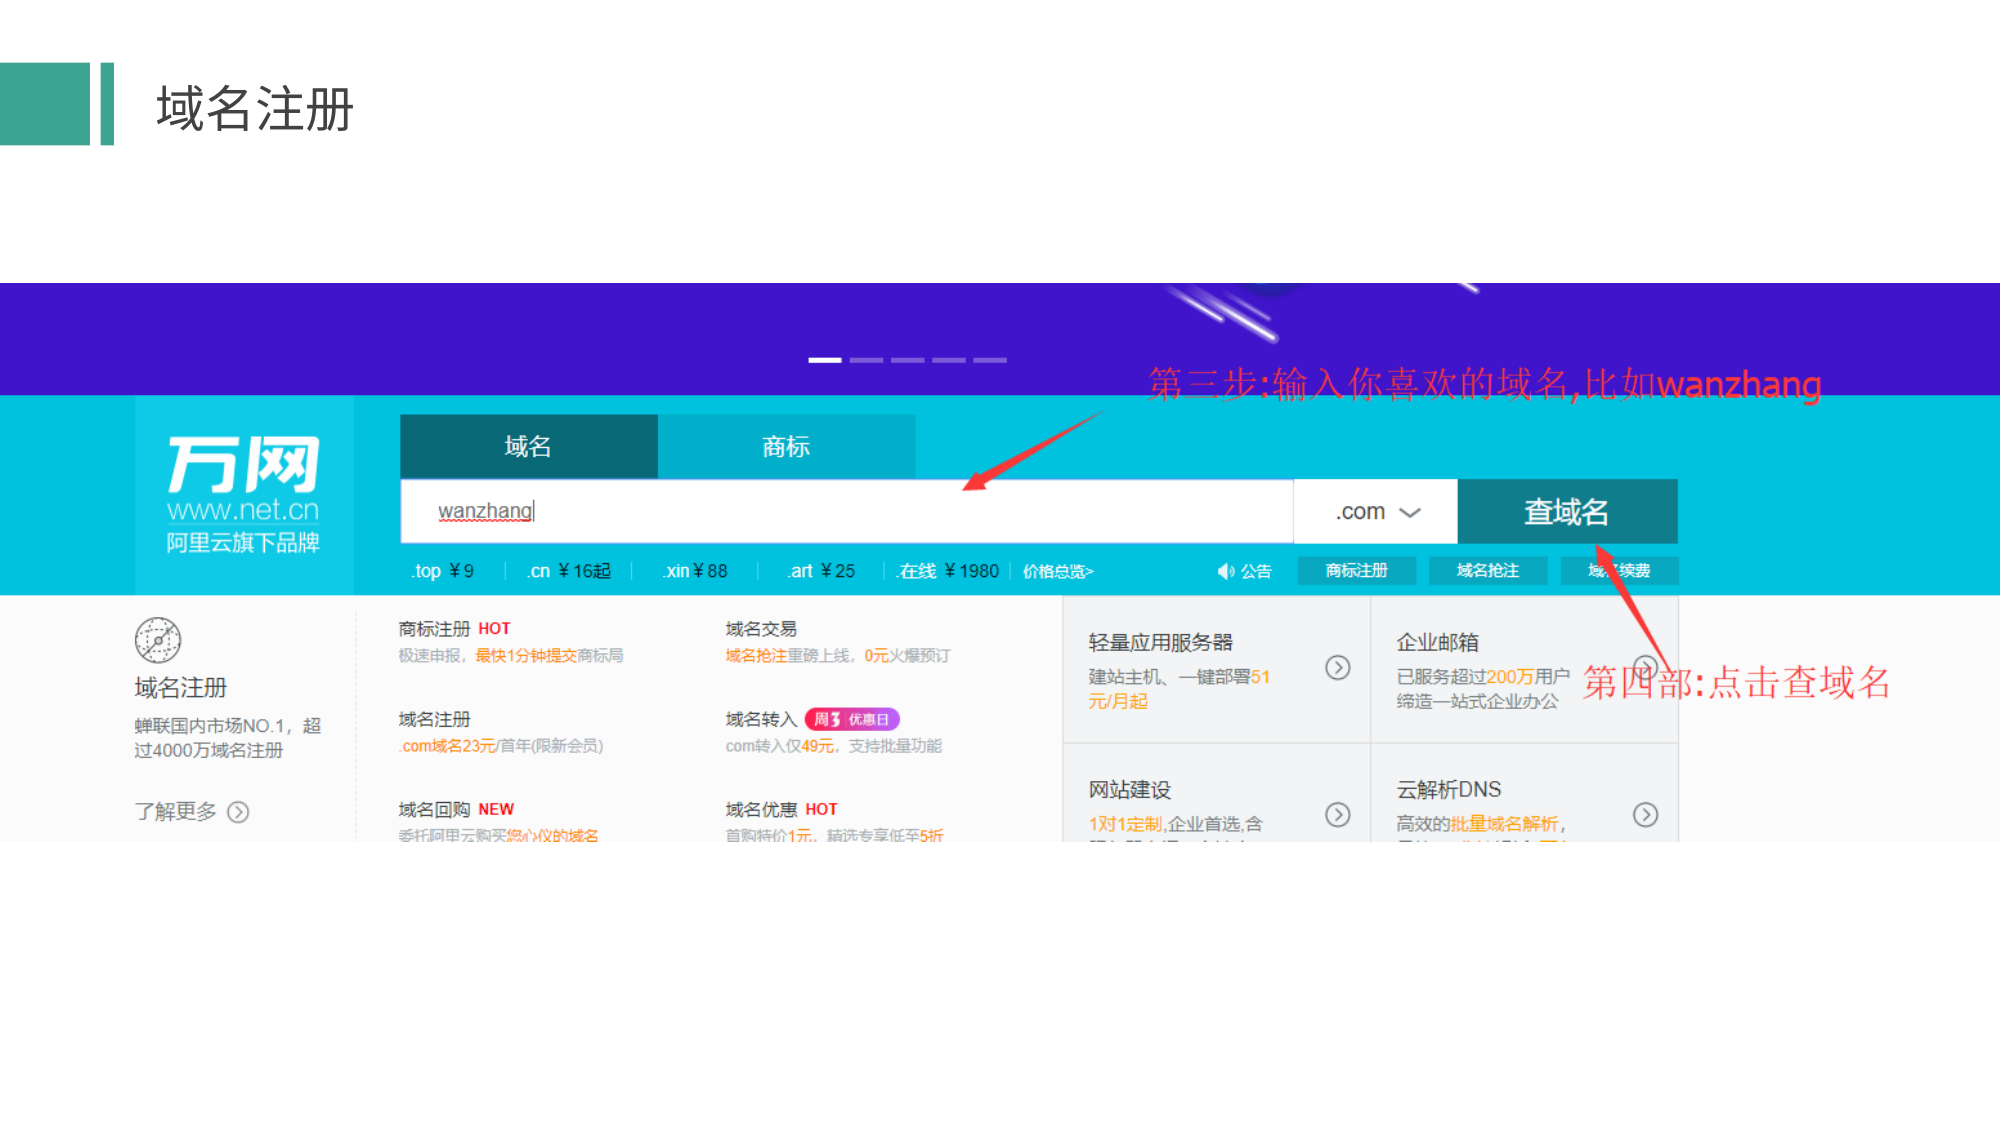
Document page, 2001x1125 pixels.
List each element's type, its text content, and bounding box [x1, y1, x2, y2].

text_box 域名注册 [140, 69, 940, 145]
picture [0, 283, 2000, 842]
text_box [0, 62, 114, 146]
